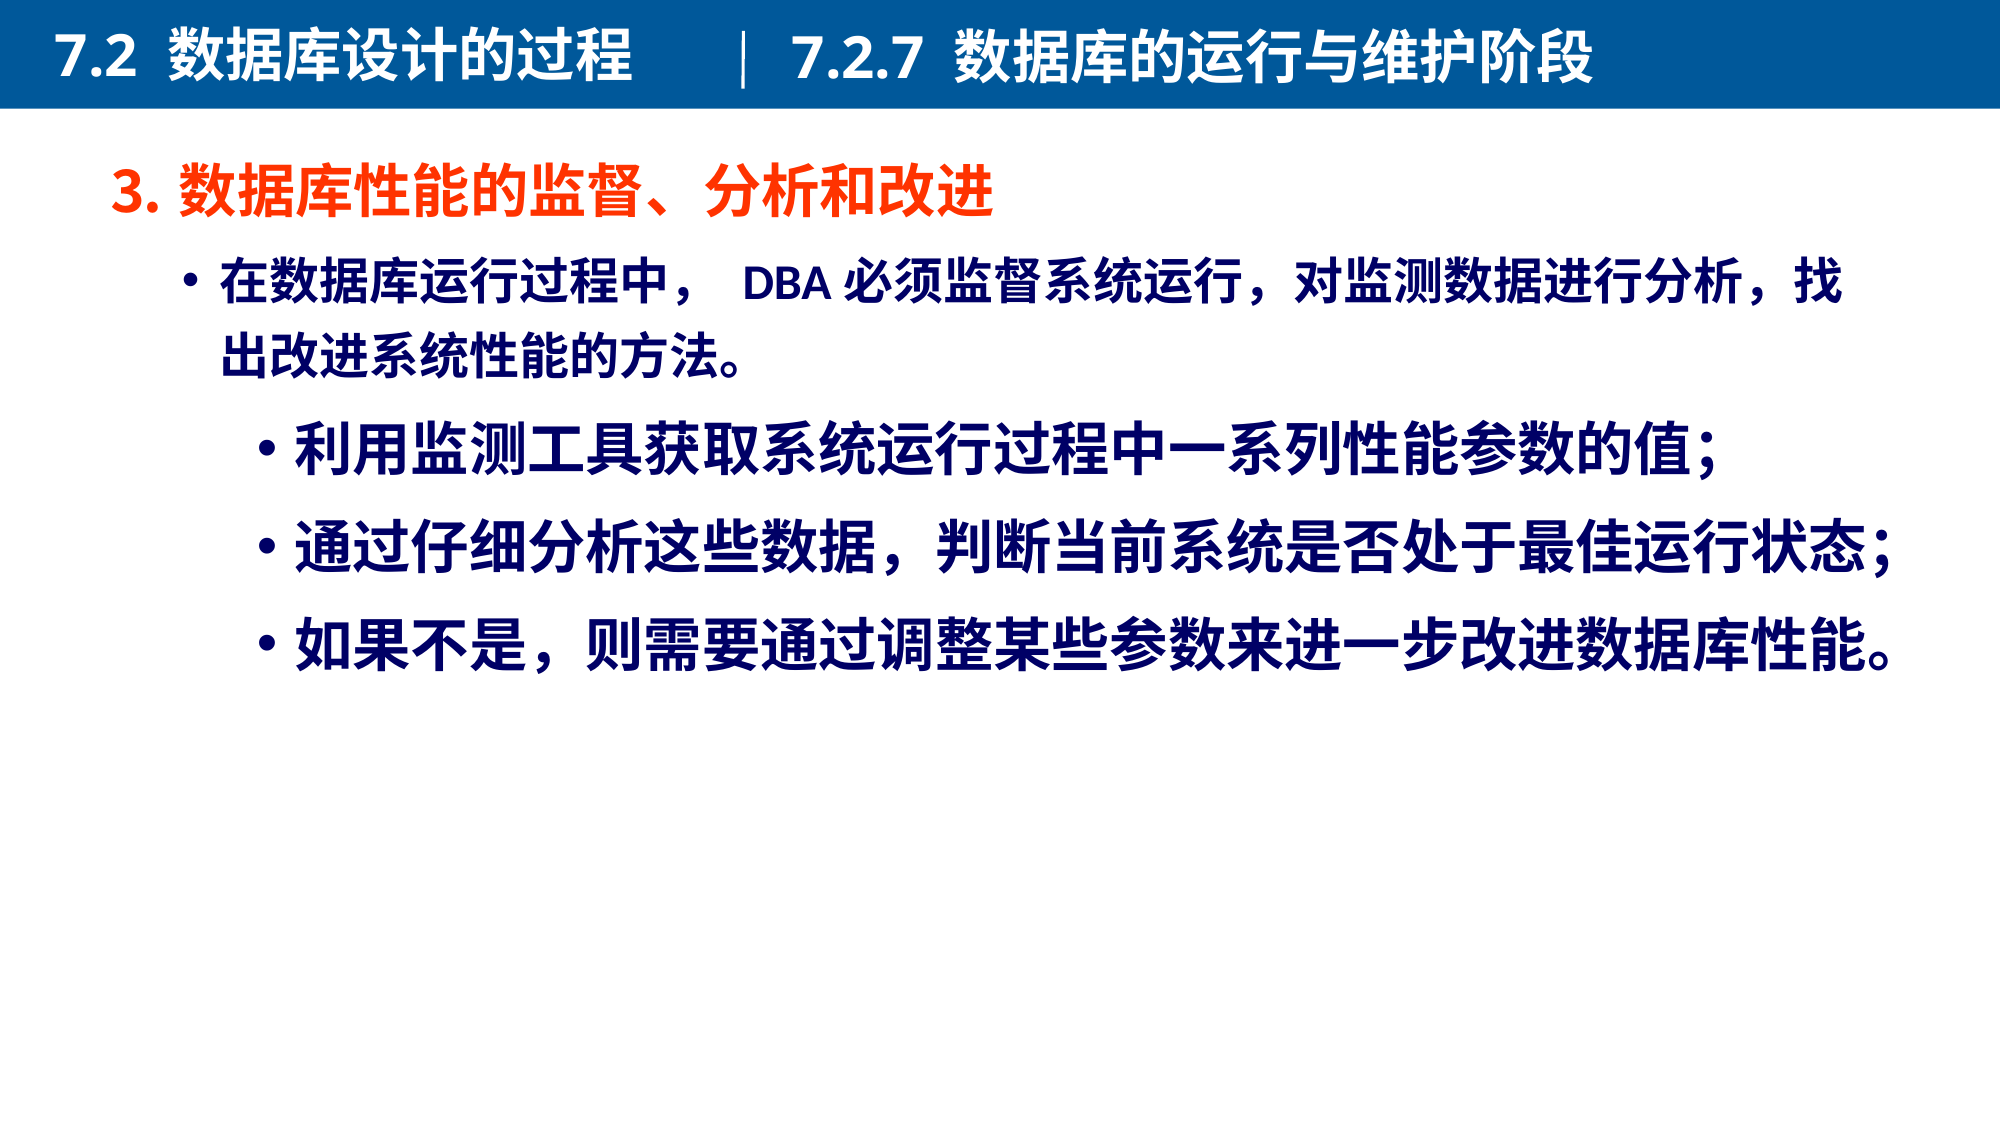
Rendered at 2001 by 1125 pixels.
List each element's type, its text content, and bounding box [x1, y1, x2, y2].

text_box [0, 0, 2000, 109]
text_box 7.2.7 数据库的运行与维护阶段 [777, 12, 2000, 98]
text_box 7.2 数据库设计的过程 [40, 10, 870, 96]
text_box ⒊数据库性能的监督、分析和改进 在数据库运行过程中， DBA必须监督系统运行，对监测数据进行分析，找出改进系统性能的方法。 利用监测工具获取系统运行过程中一系列性能参数的值； 通过仔细分析这些数据，判断当前系统是否处于最佳运行状态； 如果不是，则需要通过调整某些参数来进一步改进数据库性能。 [91, 128, 1909, 904]
